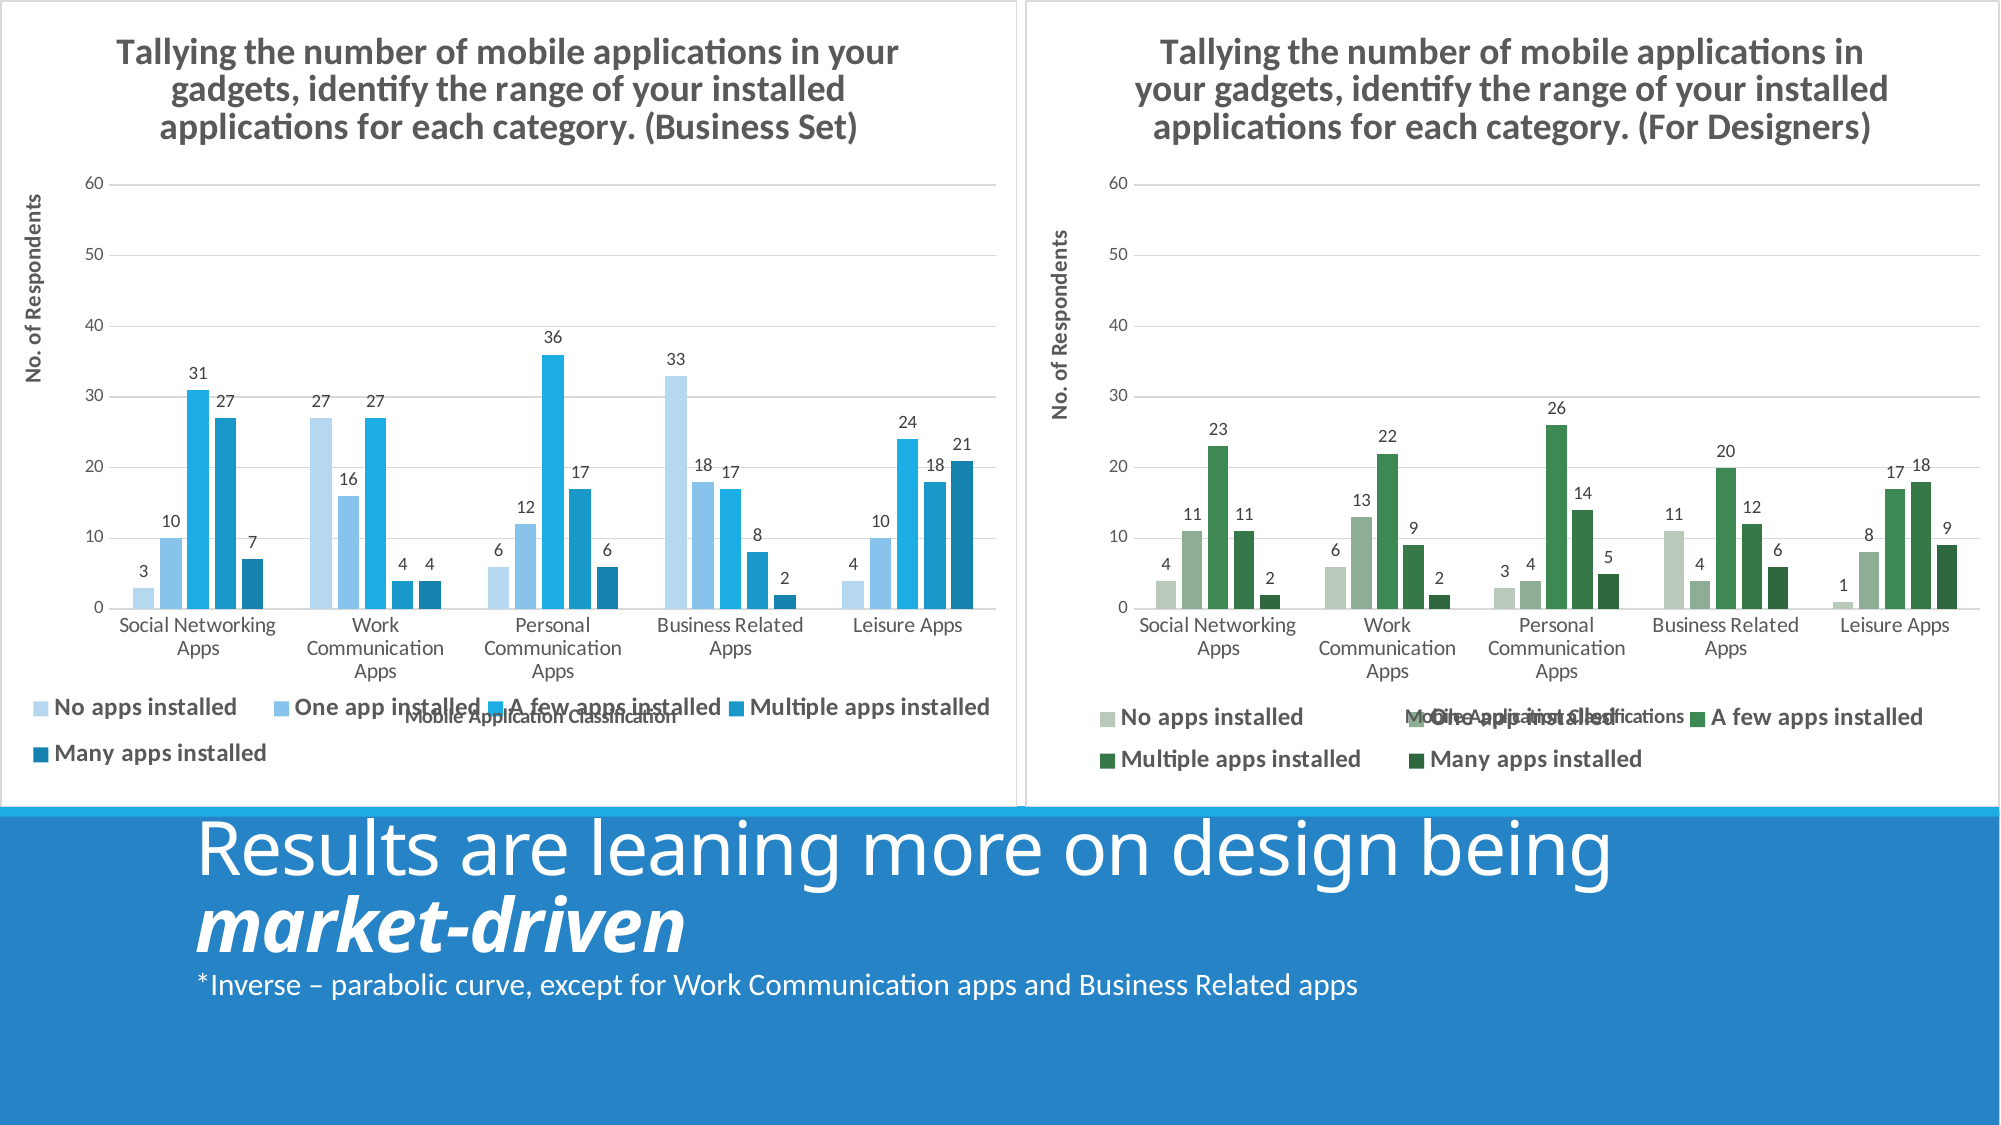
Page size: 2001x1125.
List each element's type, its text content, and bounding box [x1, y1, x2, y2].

list *Inverse – parabolic curve, except for Work Communication apps and Business Related apps [180, 968, 1839, 1067]
chart [0, 0, 1018, 808]
title Results are leaning more on design being market-driven [180, 832, 1839, 968]
chart [1024, 0, 2000, 808]
